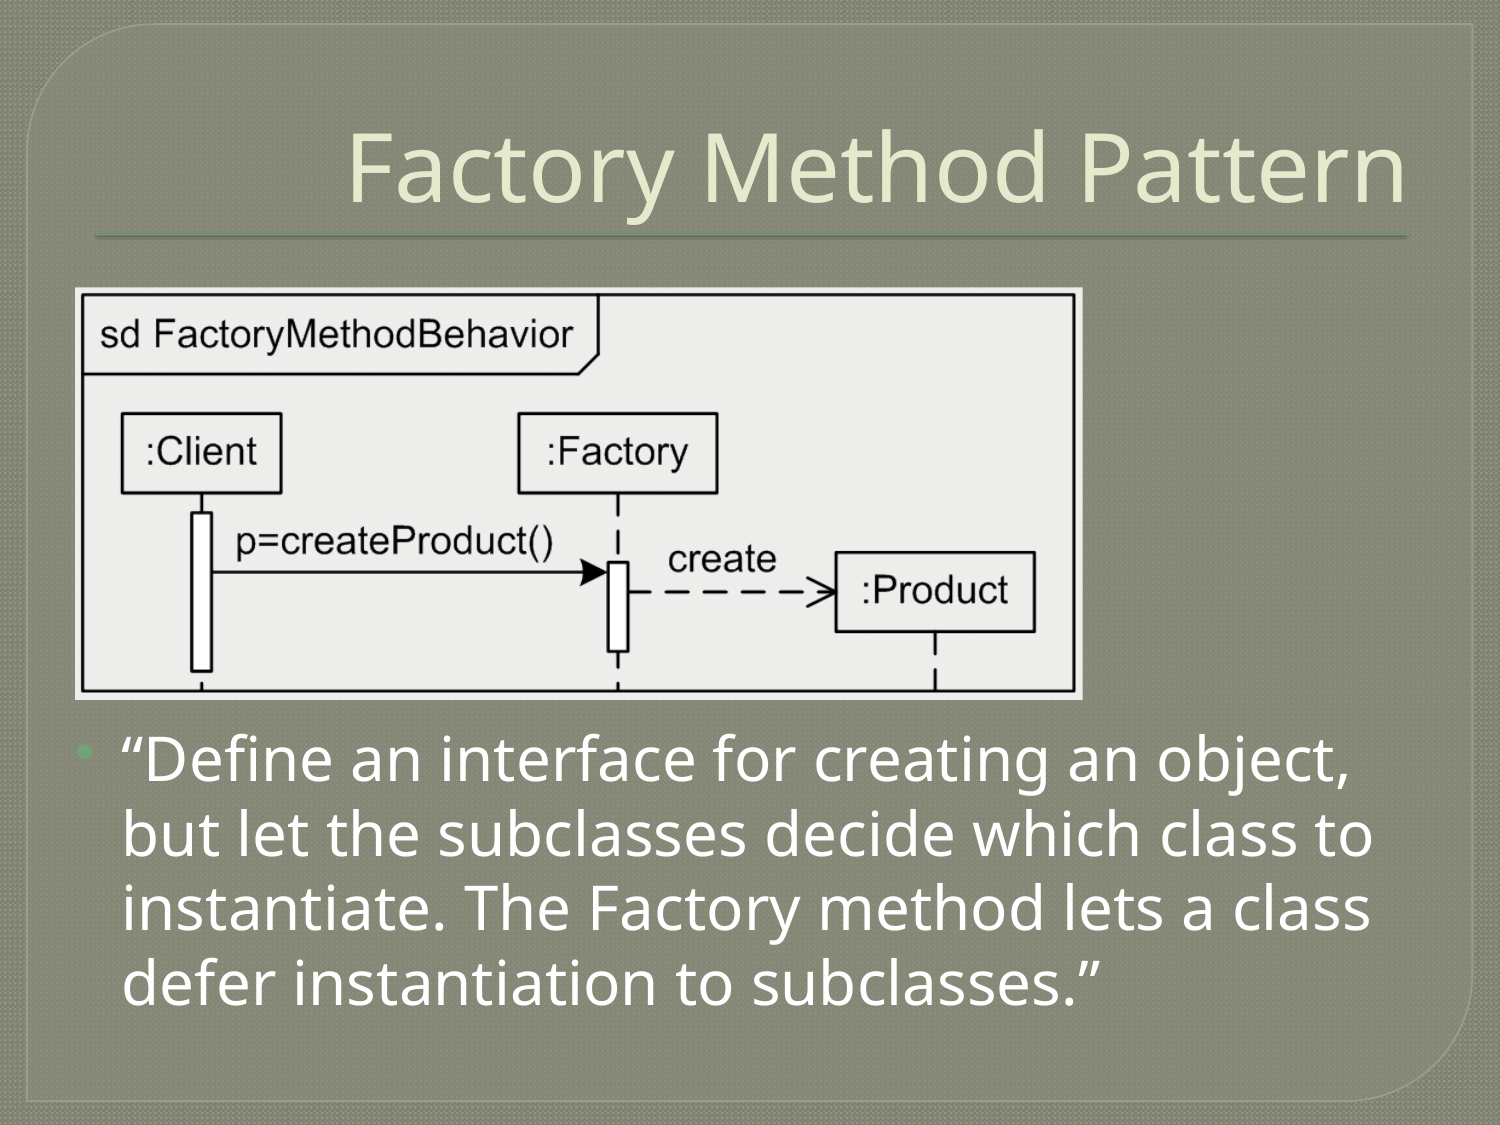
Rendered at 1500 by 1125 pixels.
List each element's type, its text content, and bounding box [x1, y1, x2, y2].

title Factory Method Pattern [75, 41, 1425, 230]
picture [74, 287, 1083, 701]
list “Define an interface for creating an object, but let the subclasses decide which class to instantiate. The Factory method lets a class defer instantiation to subclasses.” [62, 712, 1450, 1075]
